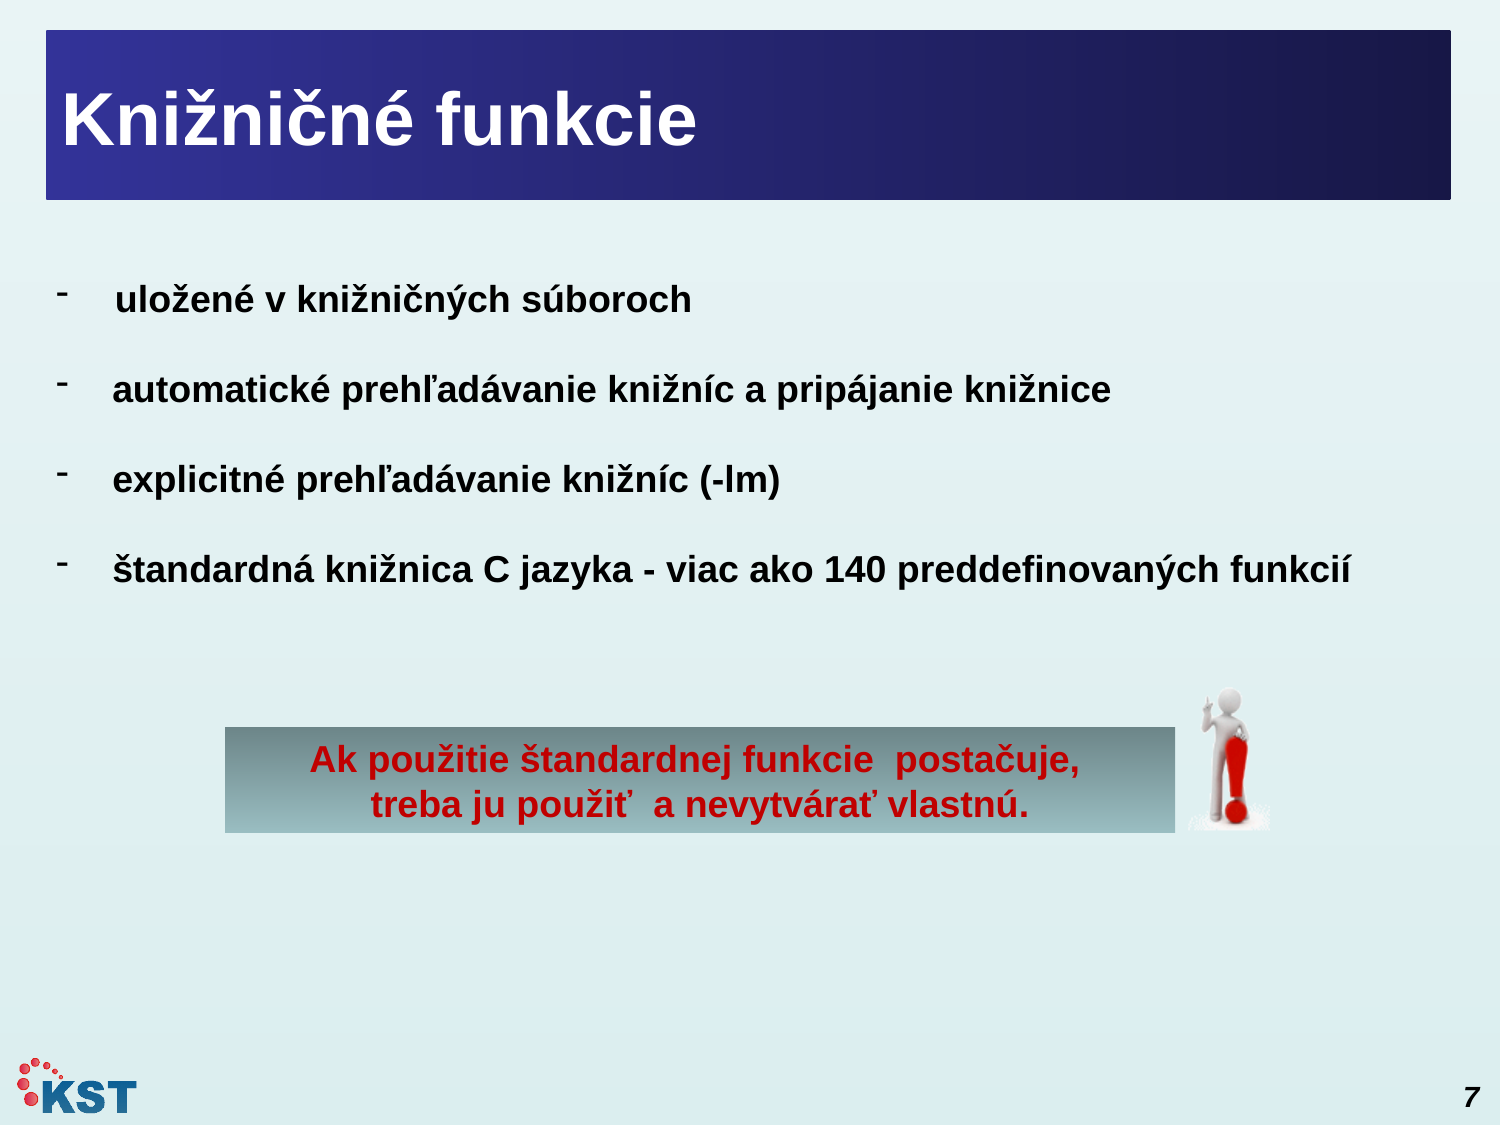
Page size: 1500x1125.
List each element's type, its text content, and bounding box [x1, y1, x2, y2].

text_box uložené v knižničných súboroch automatické prehľadávanie knižníc a pripájanie knižnice explicitné prehľadávanie knižníc (-lm) štandardná knižnica C jazyka - viac ako 140 preddefinovaných funkcií [41, 267, 1449, 687]
picture [17, 1058, 140, 1118]
title Knižničné funkcie [46, 30, 1451, 200]
slide_number 7 [1413, 1070, 1495, 1118]
text_box Ak použitie štandardnej funkcie postačuje, treba ju použiť a nevytvárať vlastnú. [225, 727, 1176, 833]
picture [1186, 670, 1270, 837]
